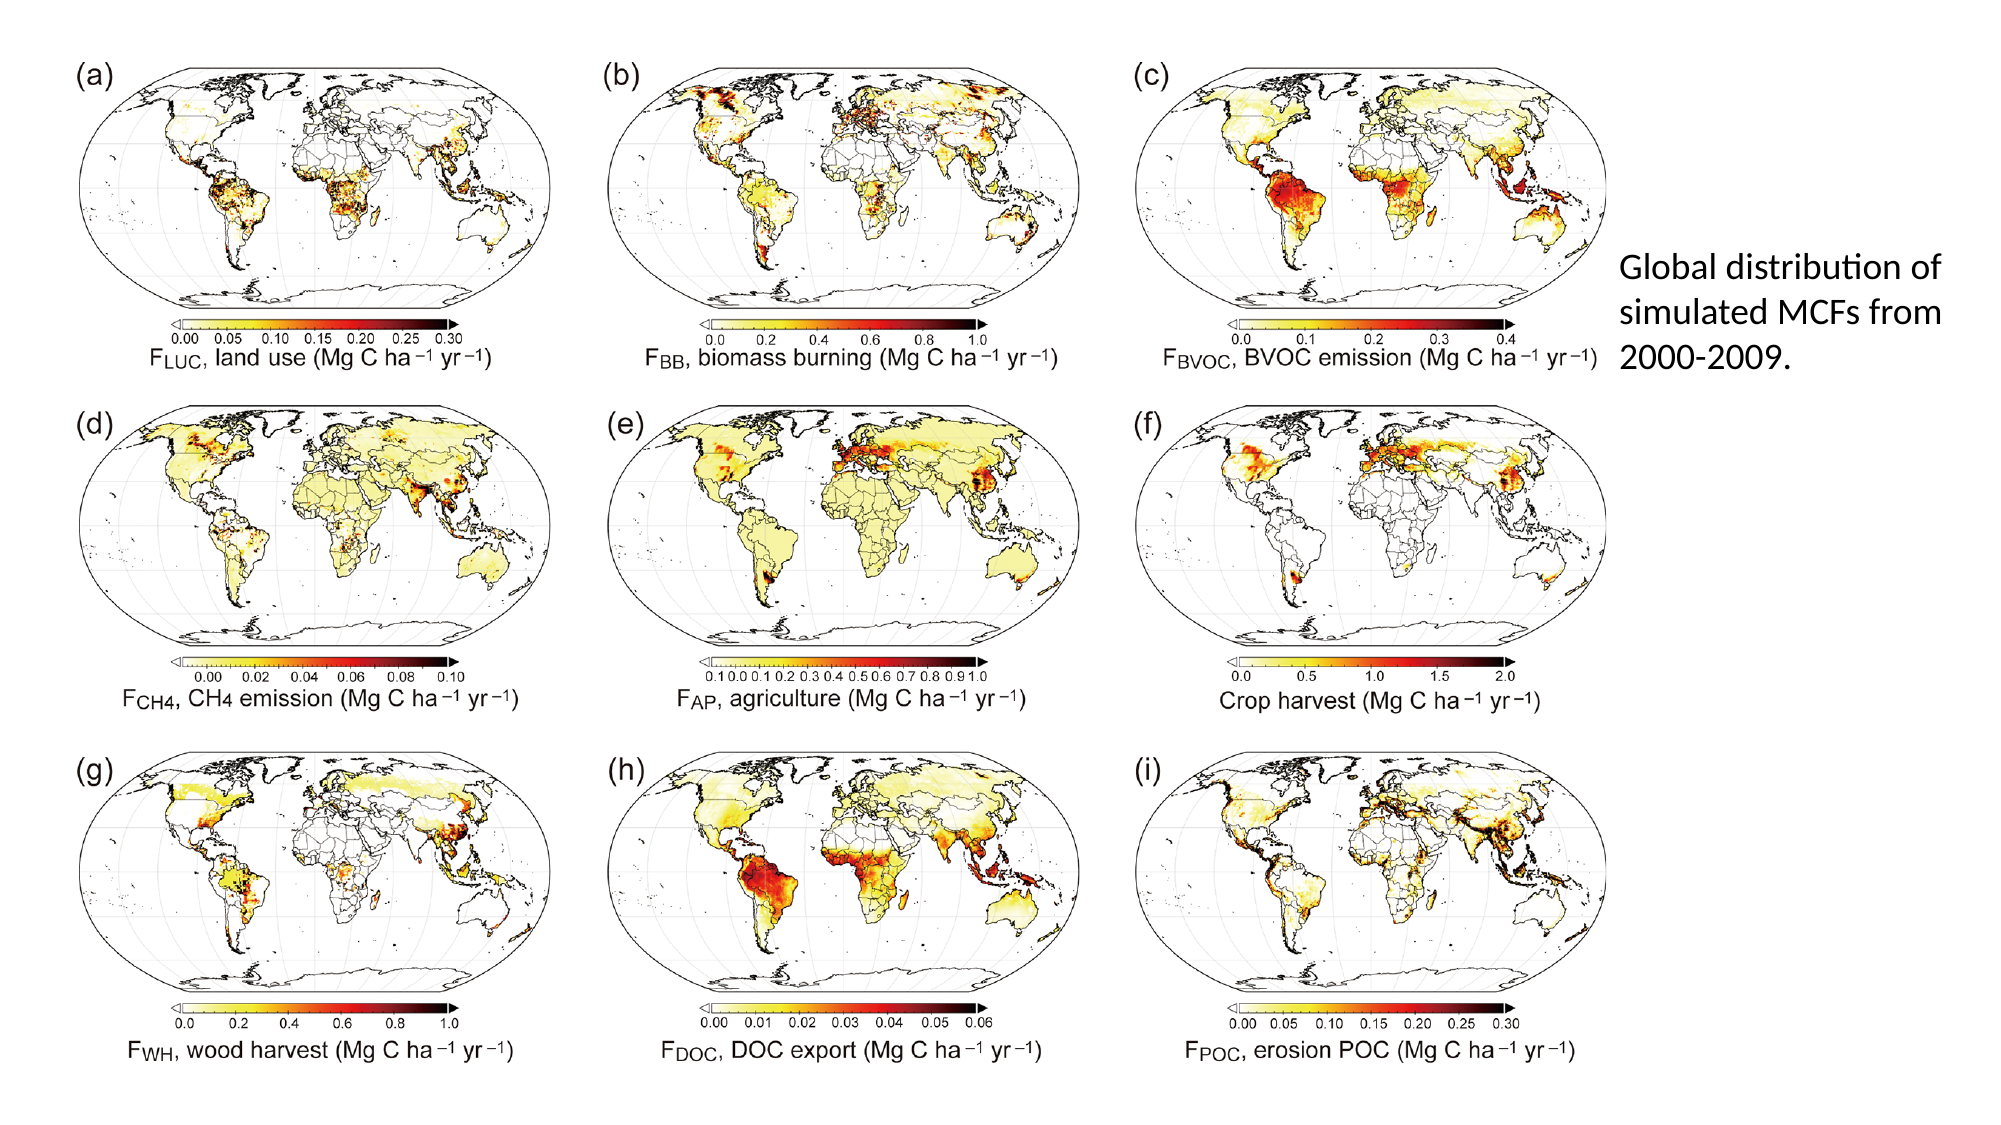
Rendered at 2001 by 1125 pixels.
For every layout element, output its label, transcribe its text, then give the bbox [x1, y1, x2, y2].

picture [77, 62, 1607, 1063]
text_box Global distribution of simulated MCFs from 2000-2009. [1607, 234, 1967, 385]
